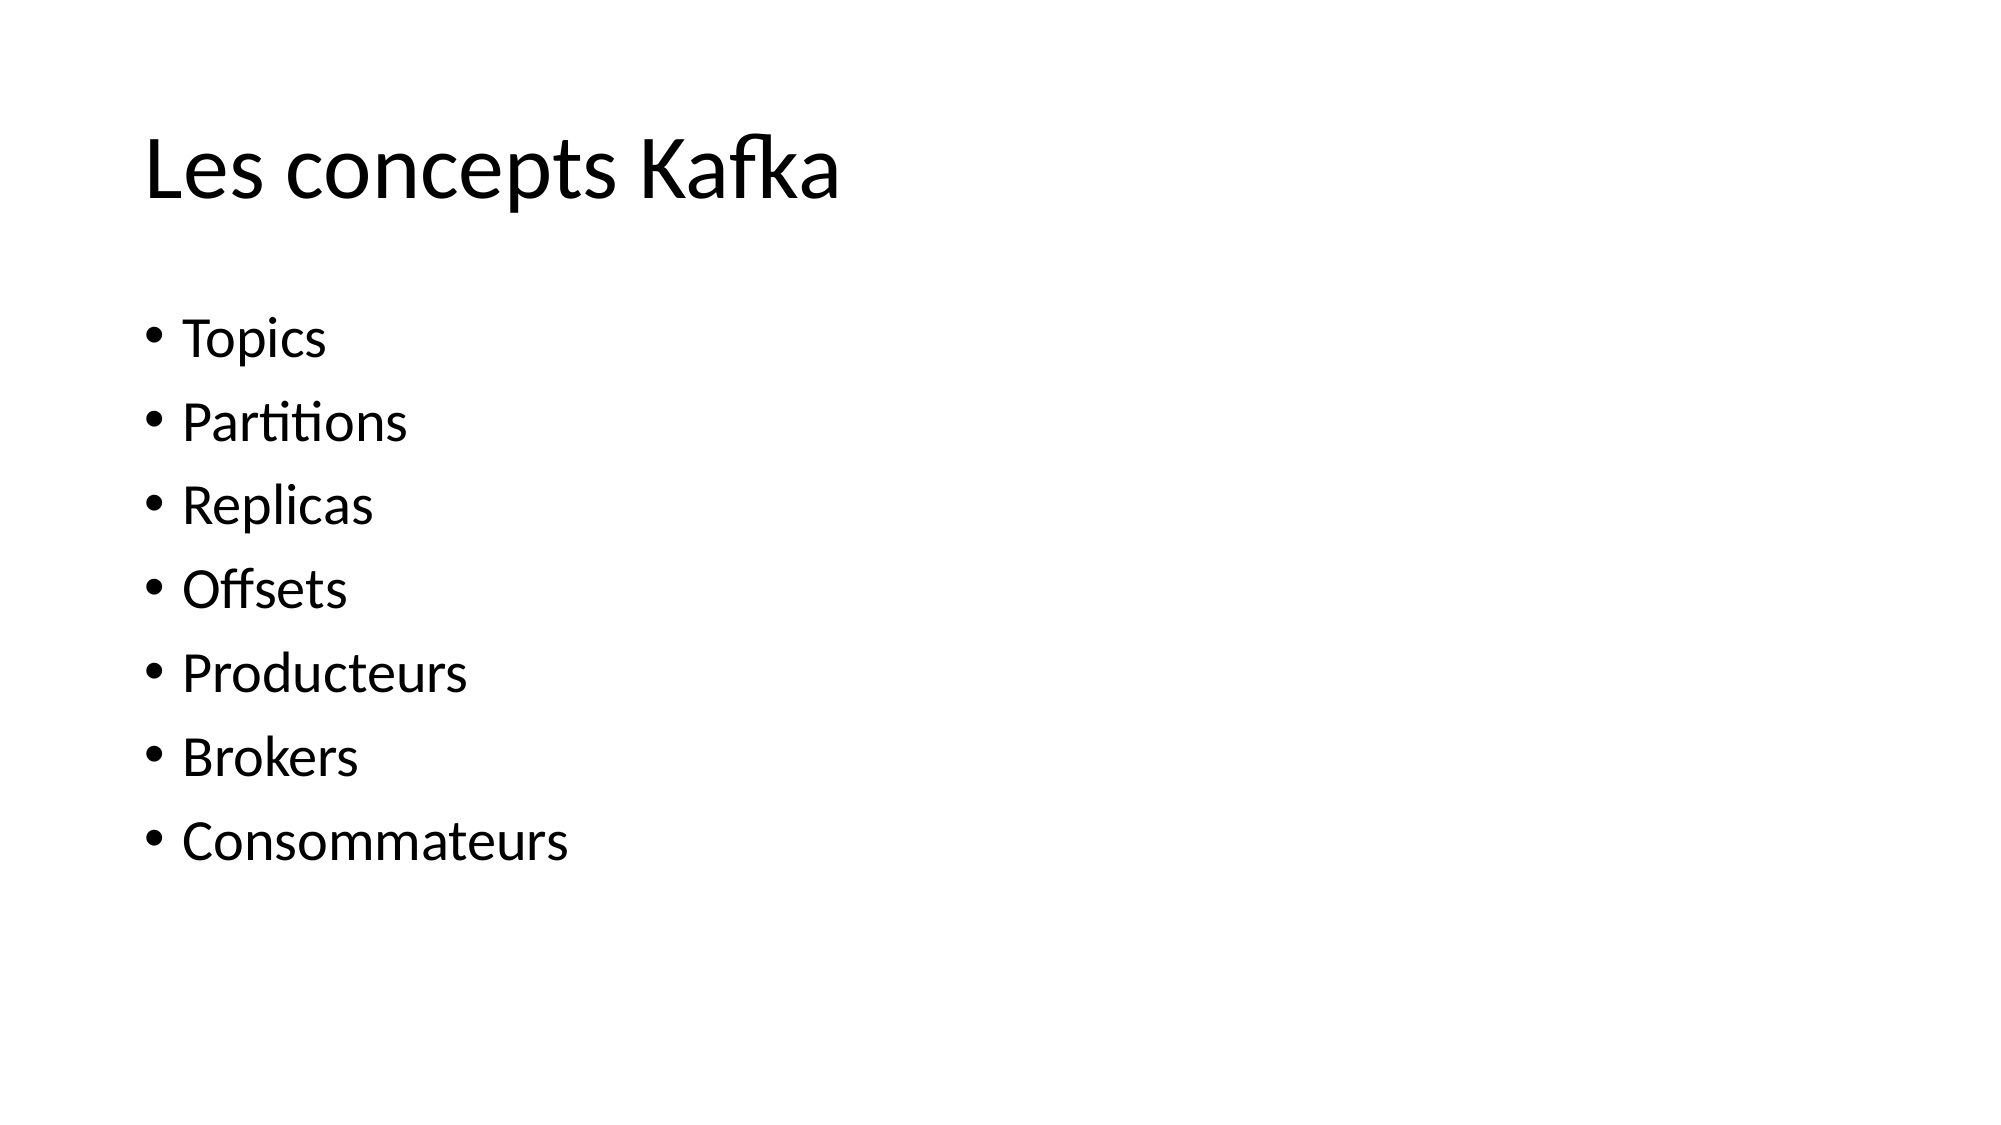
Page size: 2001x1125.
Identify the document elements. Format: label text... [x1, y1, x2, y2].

title Les concepts Kafka [136, 59, 1863, 278]
list Topics Partitions Replicas Offsets Producteurs Brokers Consommateurs [136, 298, 1863, 895]
